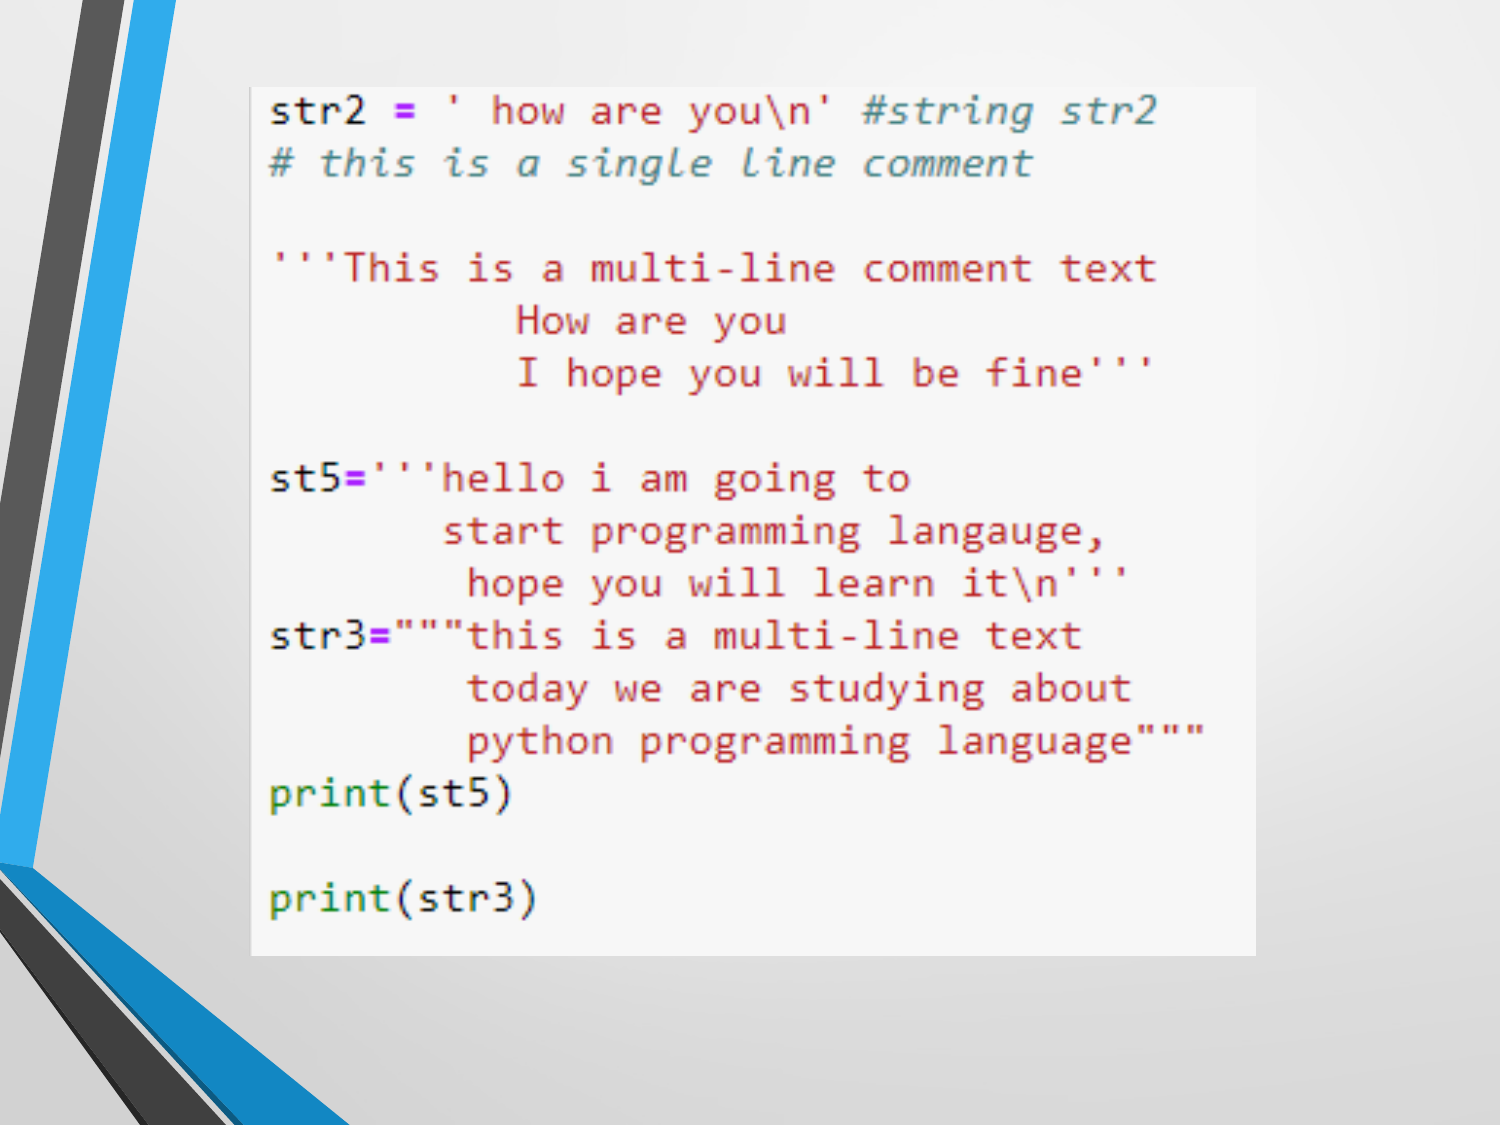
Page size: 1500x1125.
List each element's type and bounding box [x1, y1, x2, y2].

picture [249, 87, 1256, 957]
